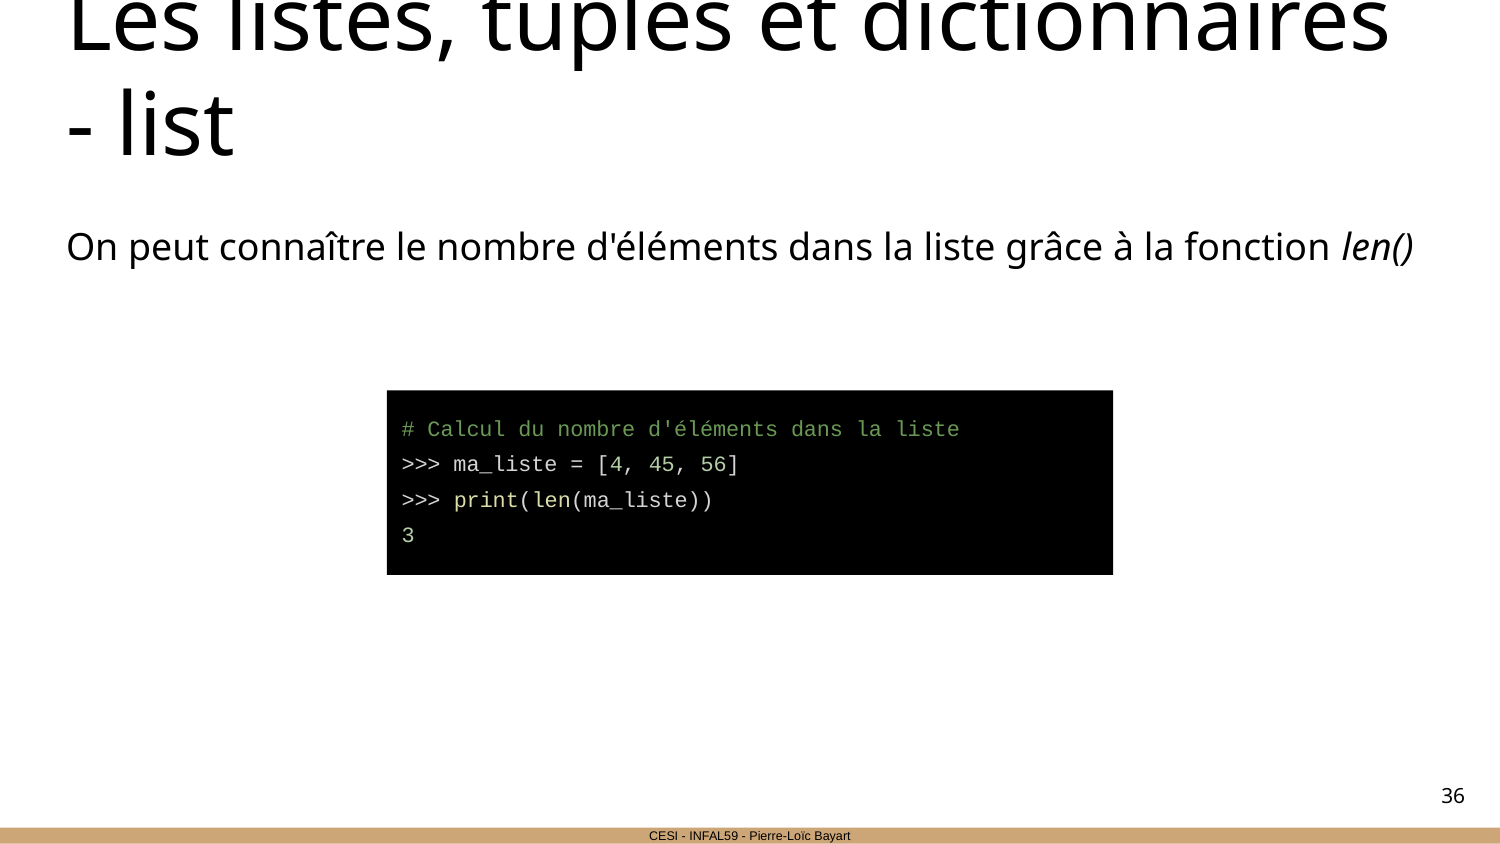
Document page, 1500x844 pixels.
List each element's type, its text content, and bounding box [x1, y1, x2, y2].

list On peut connaître le nombre d'éléments dans la liste grâce à la fonction len() [51, 200, 1449, 709]
title Les listes, tuples et dictionnaires - list [51, 51, 1449, 189]
slide_number ‹#› [1389, 764, 1480, 830]
text_box # Calcul du nombre d'éléments dans la liste >>> ma_liste = [4, 45, 56] >>> print(len(ma_liste)) 3 [386, 390, 1114, 575]
